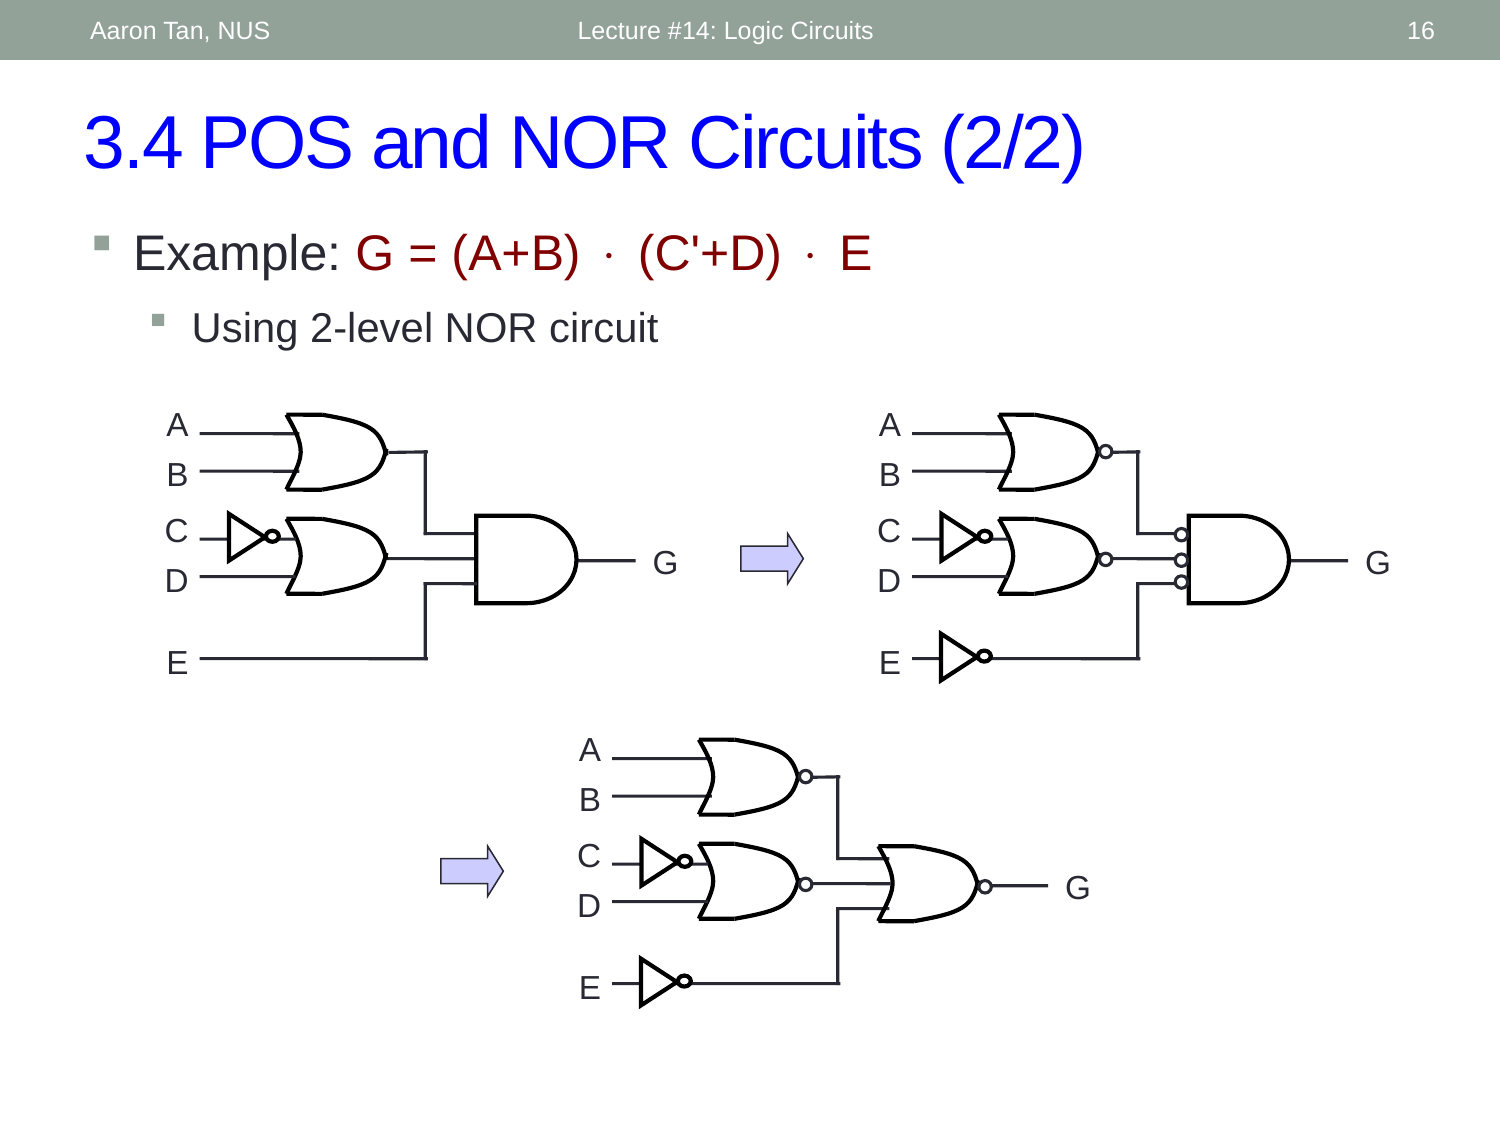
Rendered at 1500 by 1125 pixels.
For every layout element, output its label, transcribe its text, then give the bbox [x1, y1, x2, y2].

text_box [740, 395, 1410, 690]
slide_number Aaron Tan, NUS [75, 3, 550, 57]
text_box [440, 720, 1110, 1015]
text_box Example: G = (A+B)  (C'+D)  E Using 2-level NOR circuit [74, 212, 1425, 397]
title 3.4 POS and NOR Circuits (2/2) [68, 86, 1429, 192]
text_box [140, 395, 697, 690]
footer Lecture #14: Logic Circuits [562, 3, 1238, 57]
slide_number 16 [1308, 3, 1450, 57]
